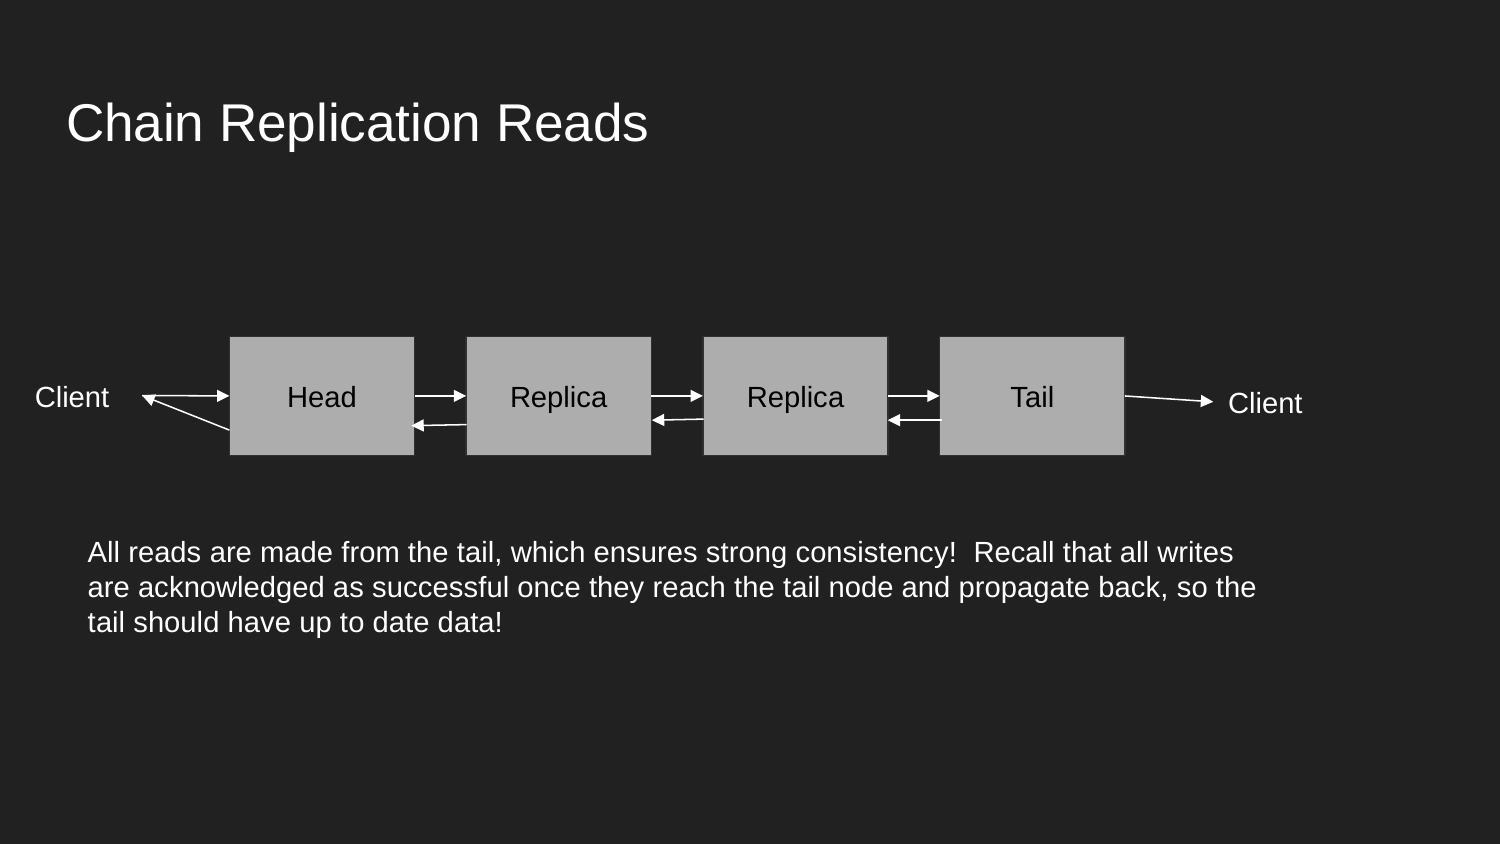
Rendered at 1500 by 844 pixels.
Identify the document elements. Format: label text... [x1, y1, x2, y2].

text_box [1124, 395, 1214, 403]
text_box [142, 395, 230, 431]
title Chain Replication Reads [51, 72, 1449, 167]
text_box Replica [702, 336, 889, 456]
text_box Client [1213, 369, 1336, 435]
text_box Head [229, 336, 415, 456]
text_box Tail [939, 336, 1125, 456]
text_box Client [19, 363, 143, 428]
text_box All reads are made from the tail, which ensures strong consistency! Recall that all writes are acknowledged as successful once they reach the tail node and propagate back, so the tail should have up to date data! [72, 518, 1293, 654]
text_box Replica [466, 336, 652, 456]
